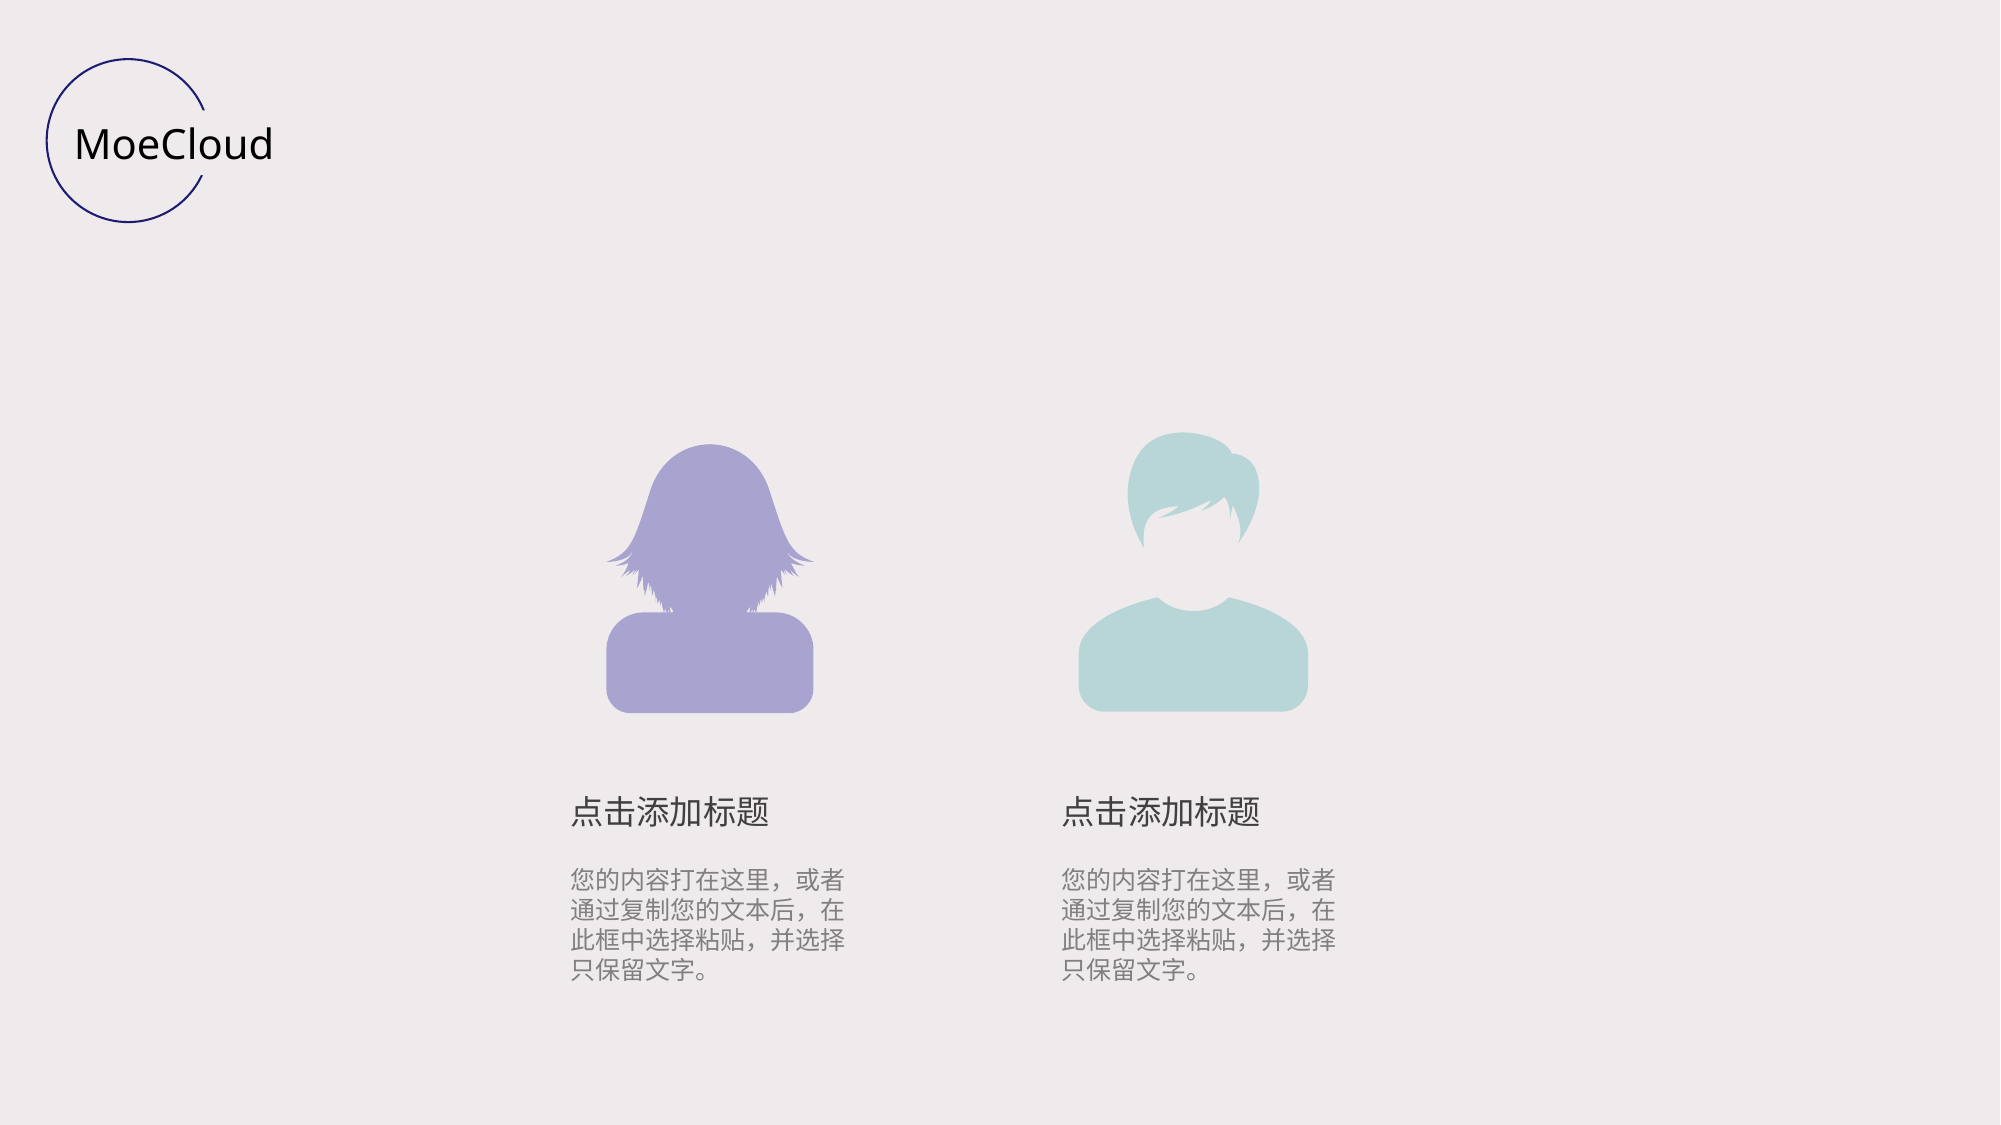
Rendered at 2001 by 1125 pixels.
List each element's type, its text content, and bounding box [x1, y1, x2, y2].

text_box 点击添加标题 您的内容打在这里，或者通过复制您的文本后，在此框中选择粘贴，并选择只保留文字。 [555, 783, 878, 1059]
text_box 点击添加标题 您的内容打在这里，或者通过复制您的文本后，在此框中选择粘贴，并选择只保留文字。 [1047, 783, 1370, 1052]
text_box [606, 428, 815, 714]
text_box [1078, 414, 1308, 712]
